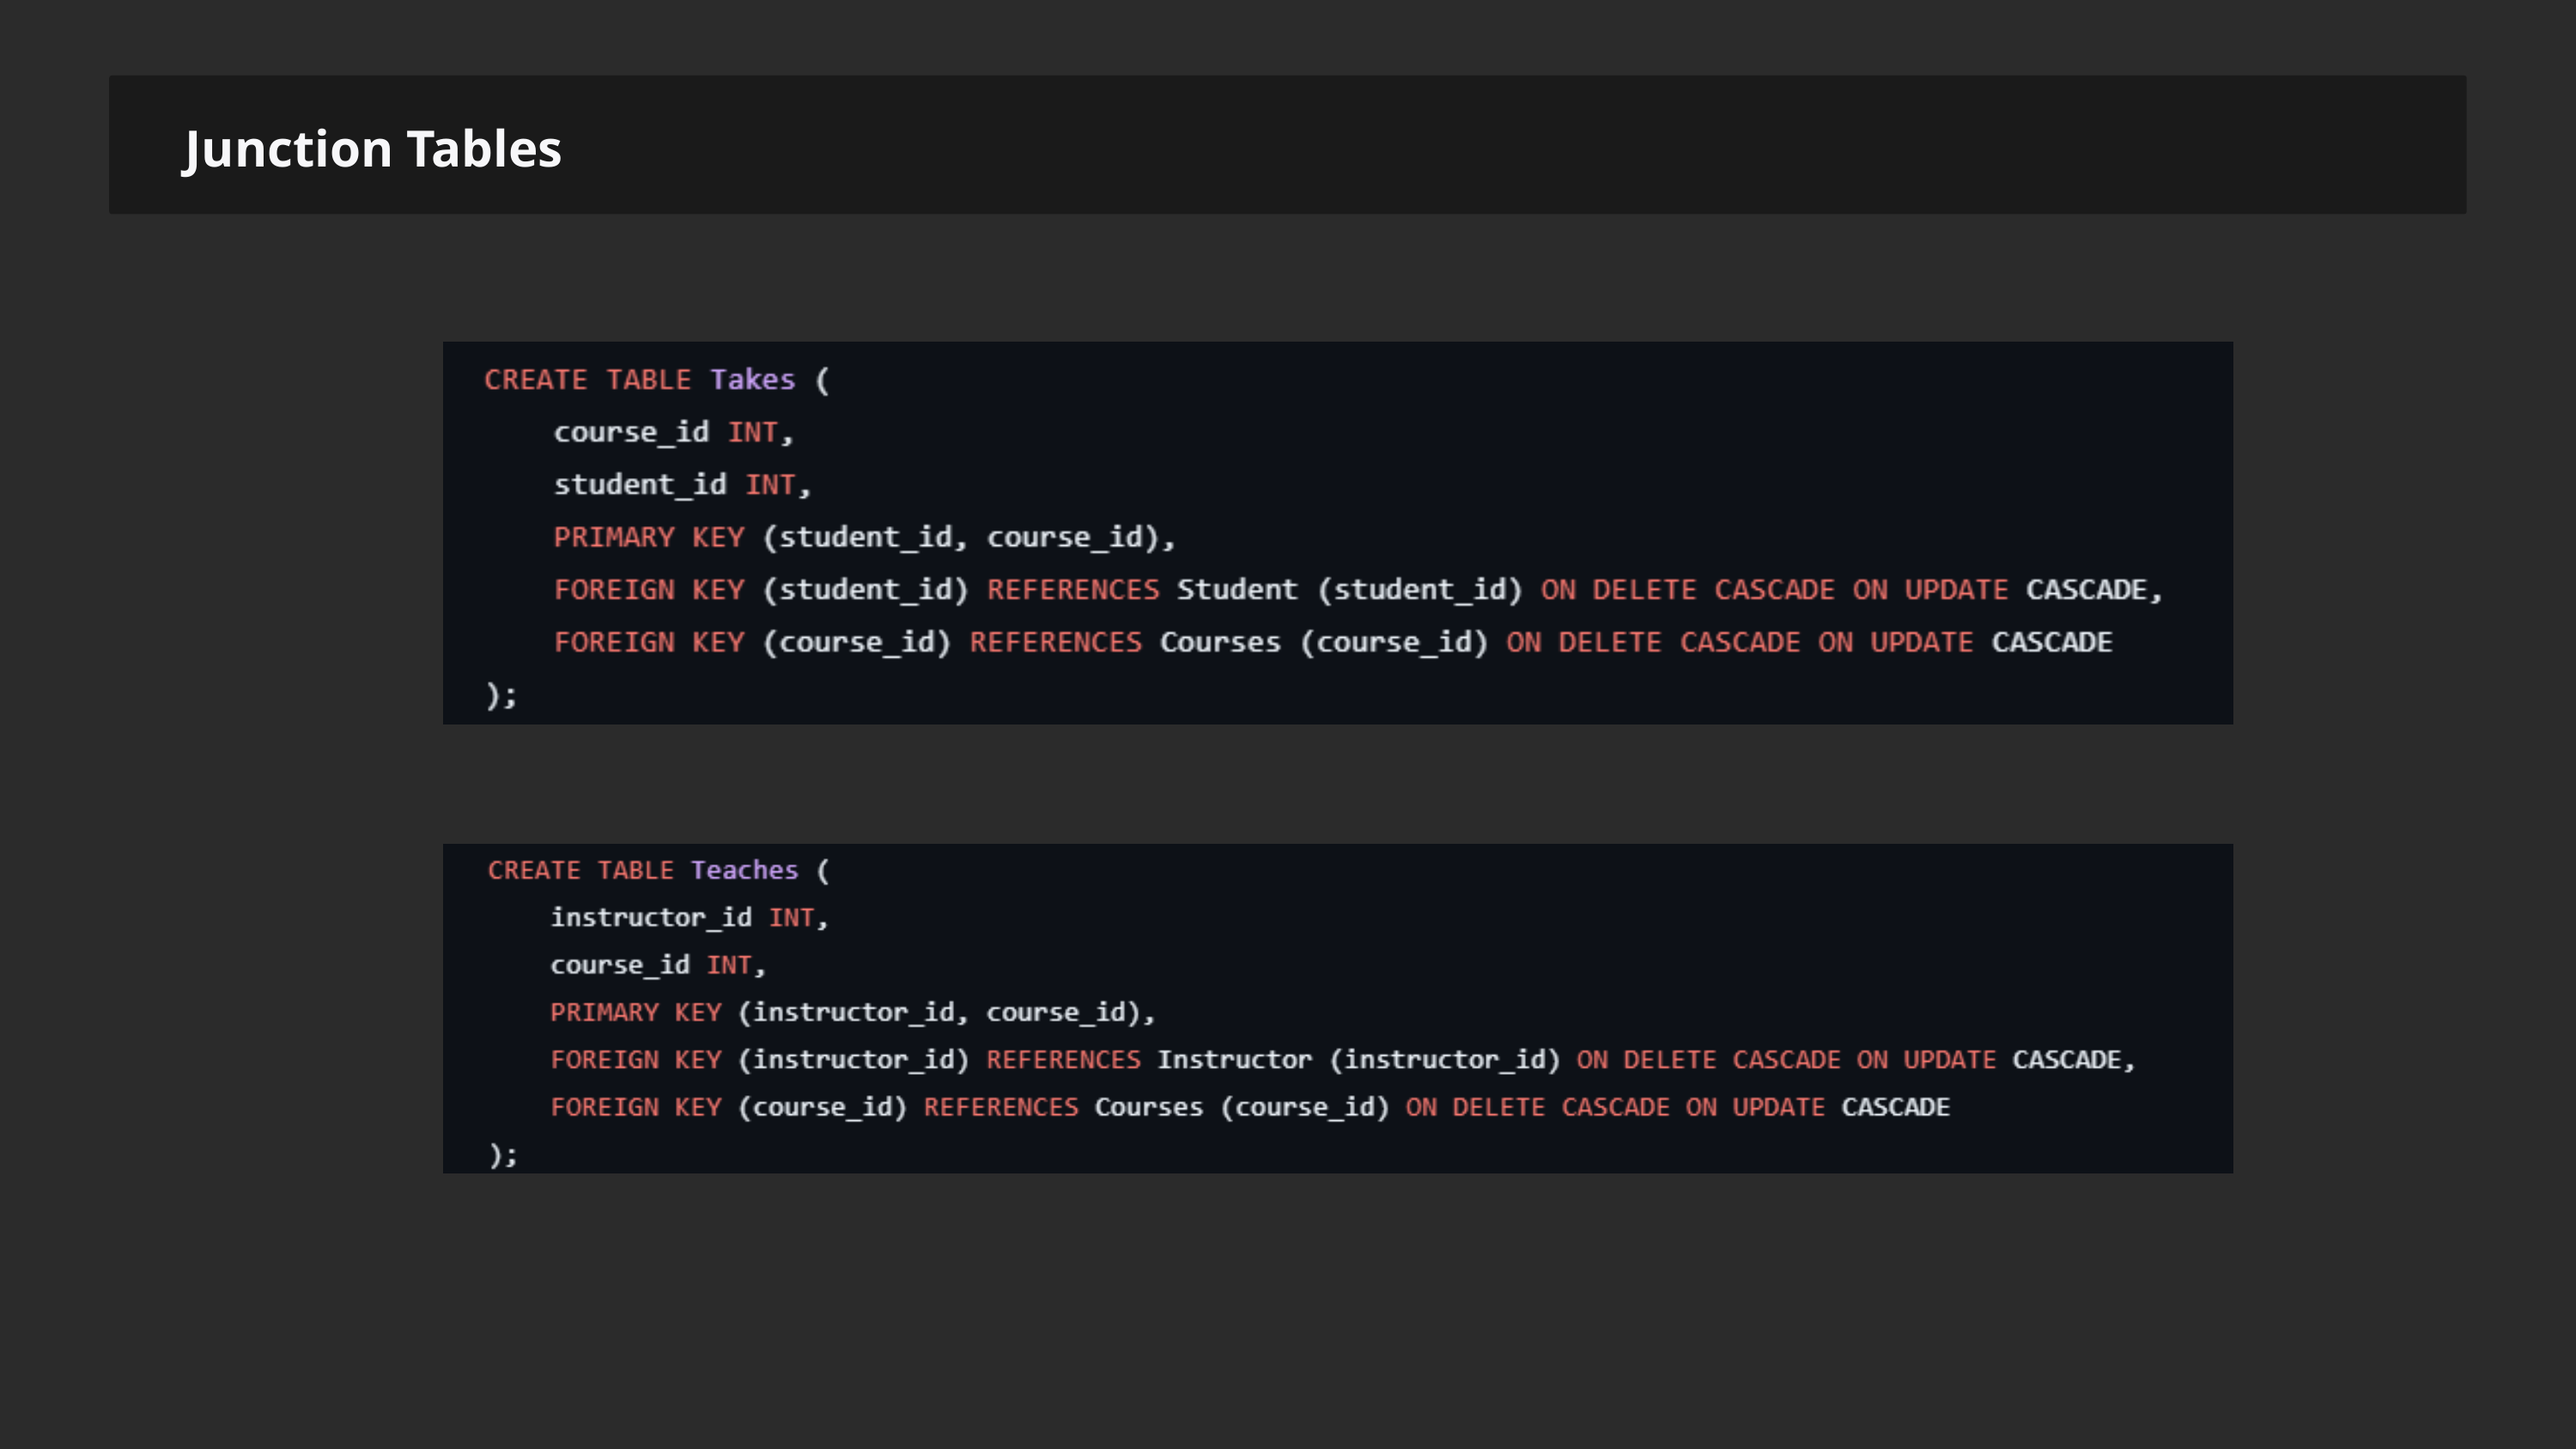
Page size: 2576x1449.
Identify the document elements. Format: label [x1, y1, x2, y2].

text_box [108, 75, 2467, 215]
text_box [443, 844, 2233, 1173]
text_box [443, 342, 2233, 724]
